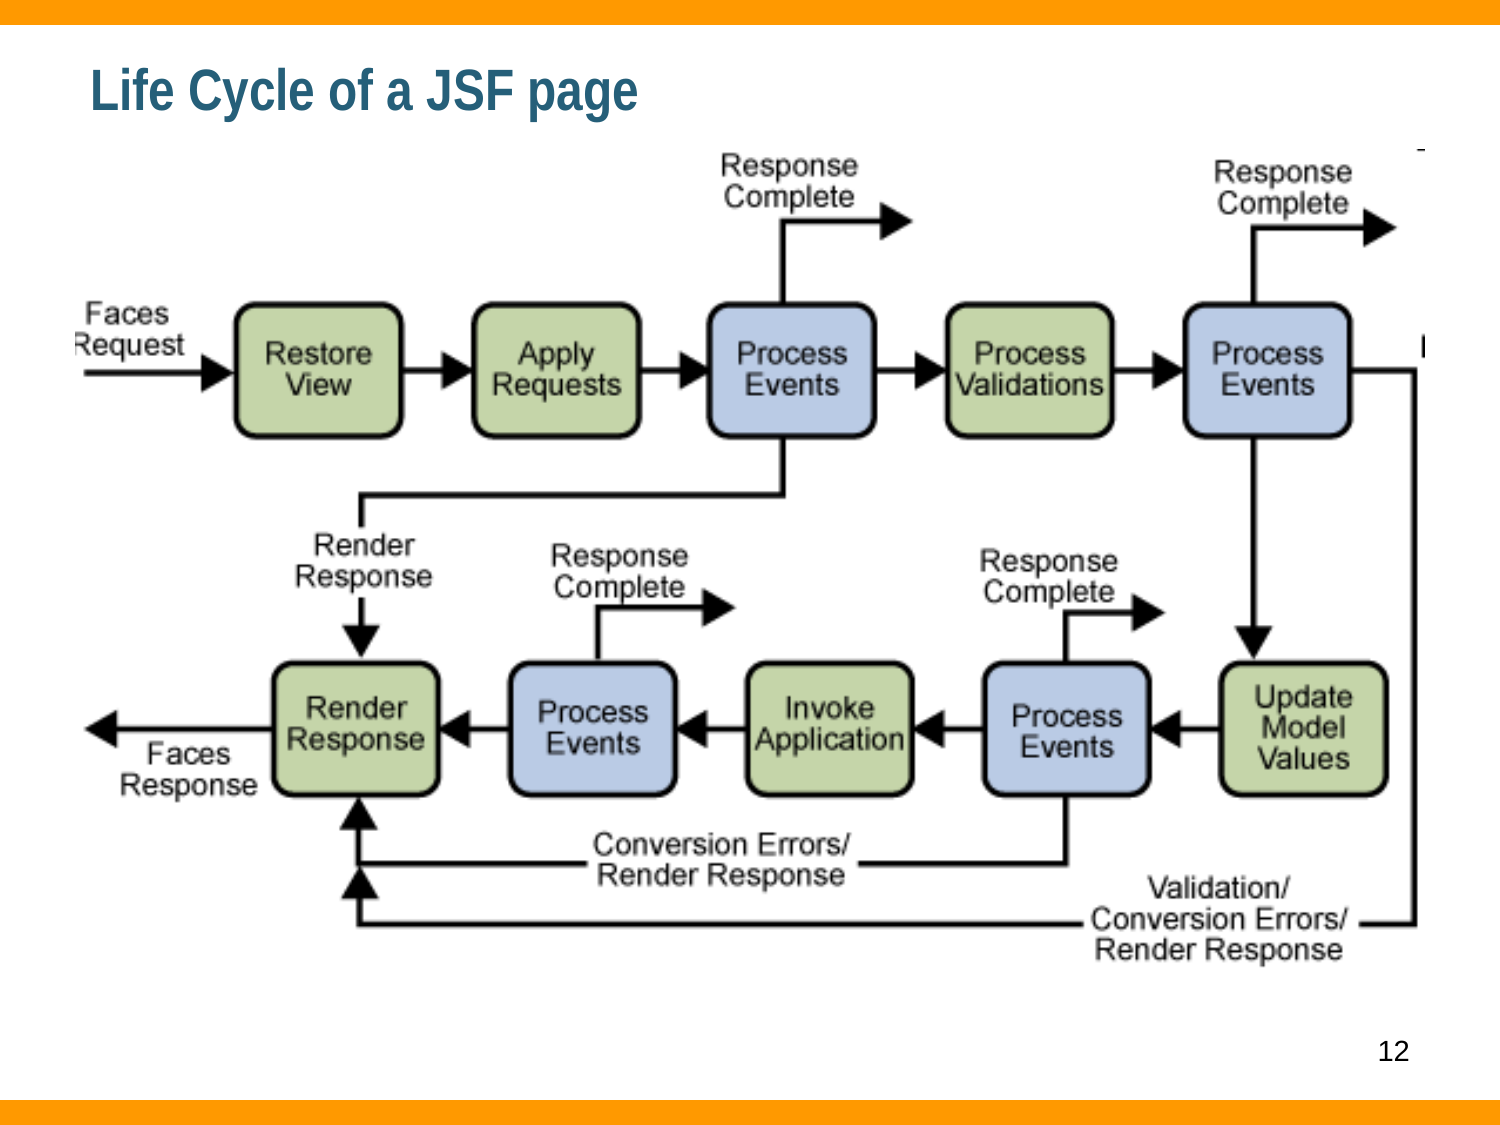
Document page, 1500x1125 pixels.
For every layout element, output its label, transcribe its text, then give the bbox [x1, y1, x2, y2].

title Life Cycle of a JSF page [74, 37, 1426, 138]
slide_number 12 [1074, 1024, 1426, 1103]
picture [74, 149, 1426, 973]
